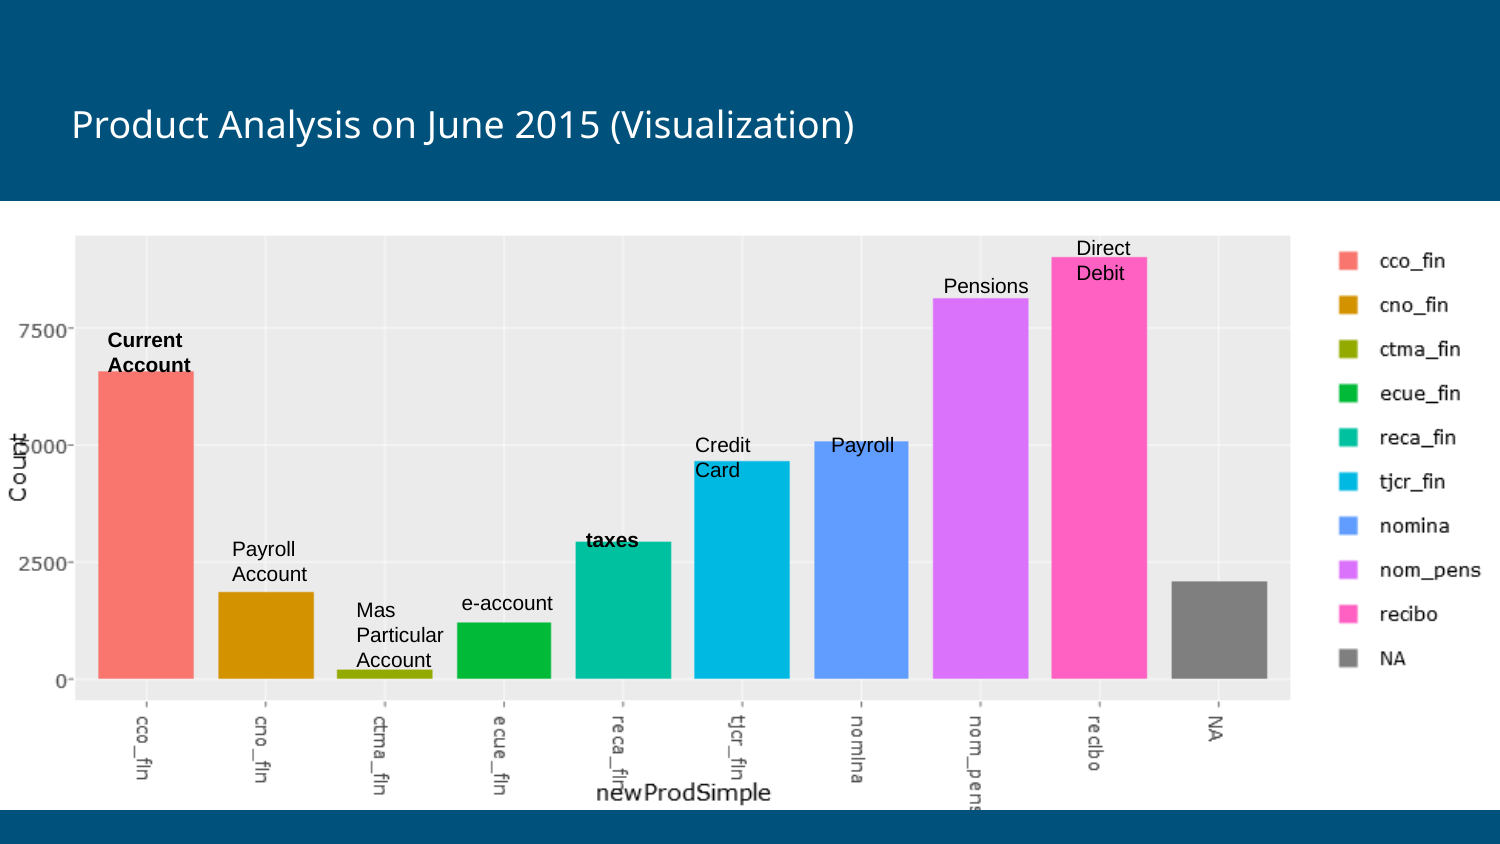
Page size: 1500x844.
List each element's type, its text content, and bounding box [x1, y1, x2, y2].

picture [0, 202, 1500, 809]
text_box Product Analysis on June 2015 (Visualization) [56, 48, 1429, 162]
